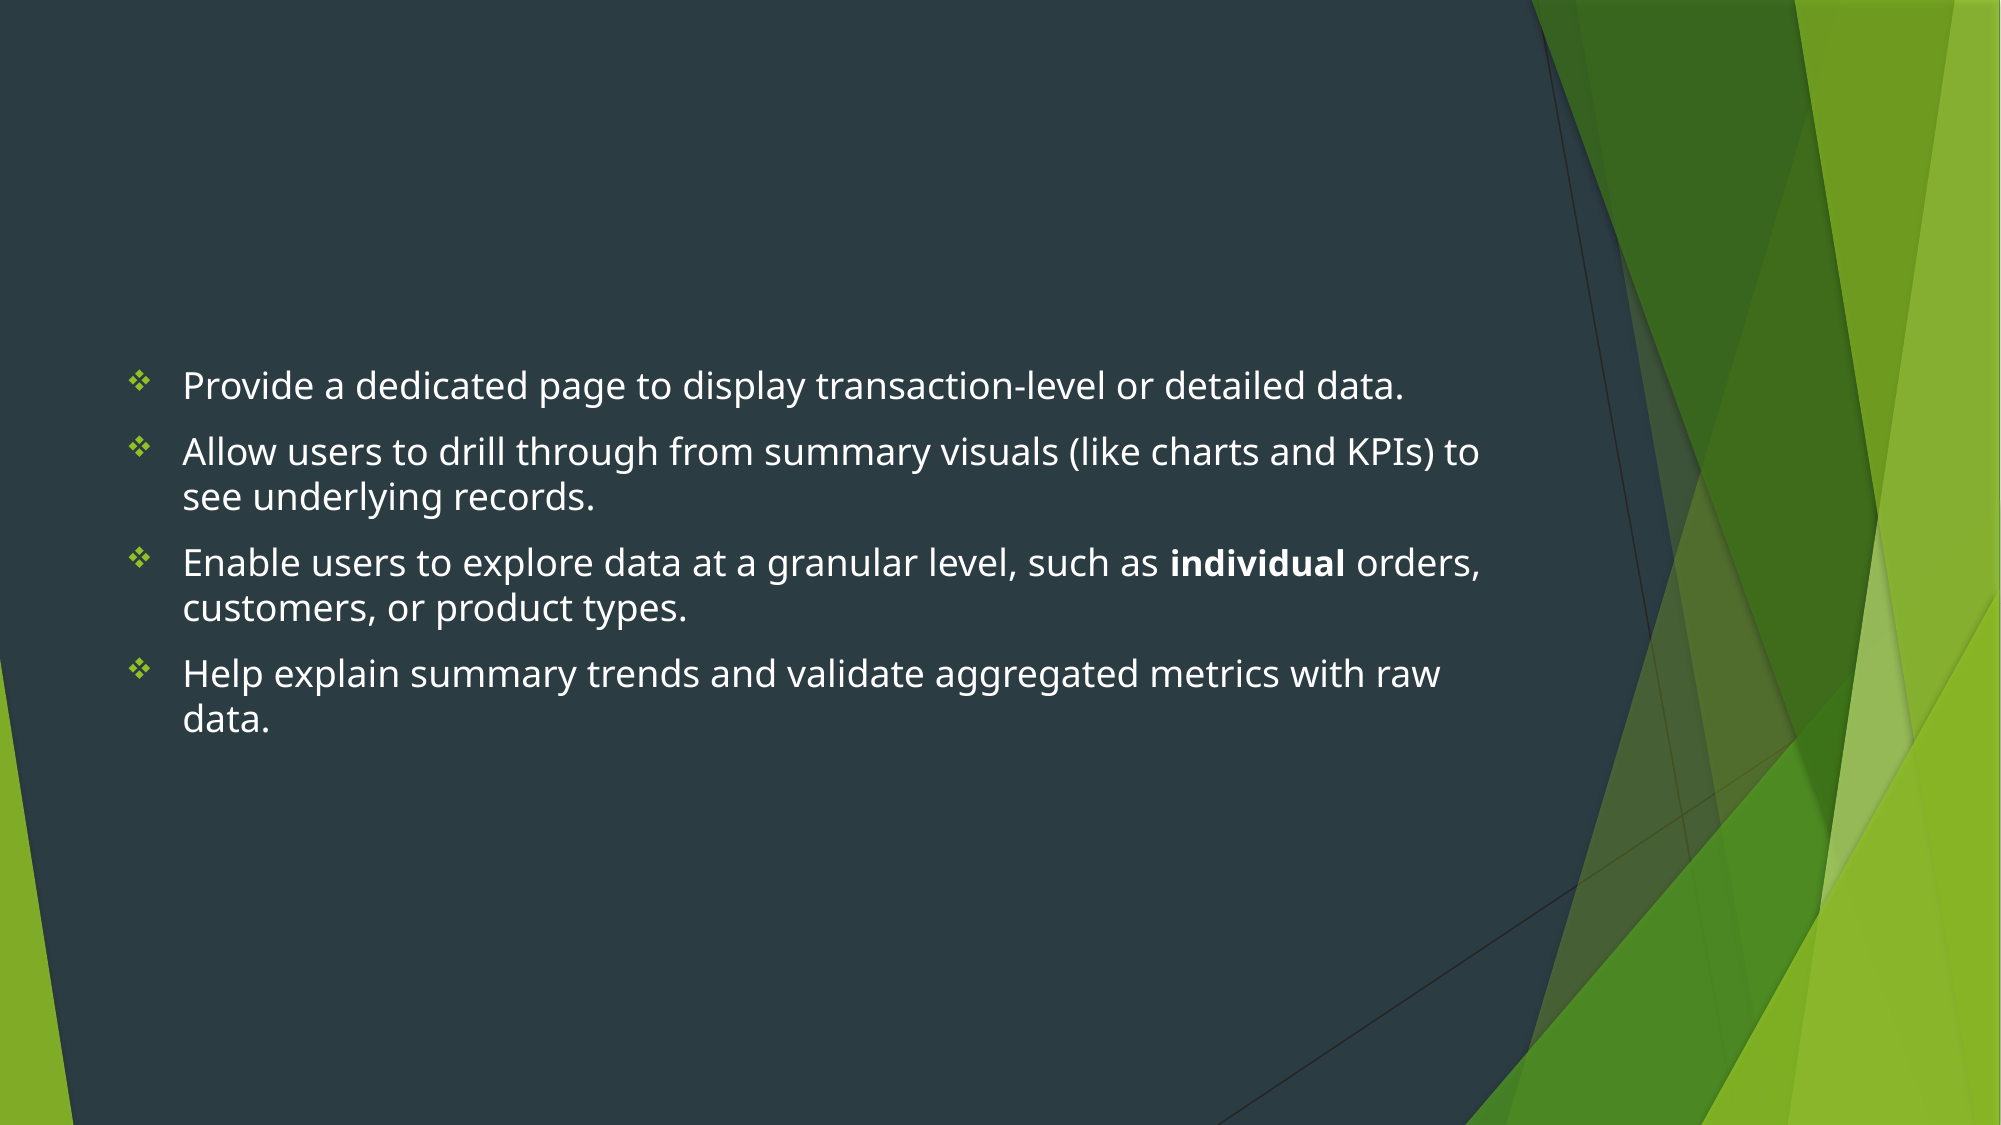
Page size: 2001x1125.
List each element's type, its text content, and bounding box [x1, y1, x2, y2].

list Provide a dedicated page to display transaction-level or detailed data. Allow users to drill through from summary visuals (like charts and KPIs) to see underlying records. Enable users to explore data at a granular level, such as individual orders, customers, or product types. Help explain summary trends and validate aggregated metrics with raw data. [111, 354, 1522, 992]
